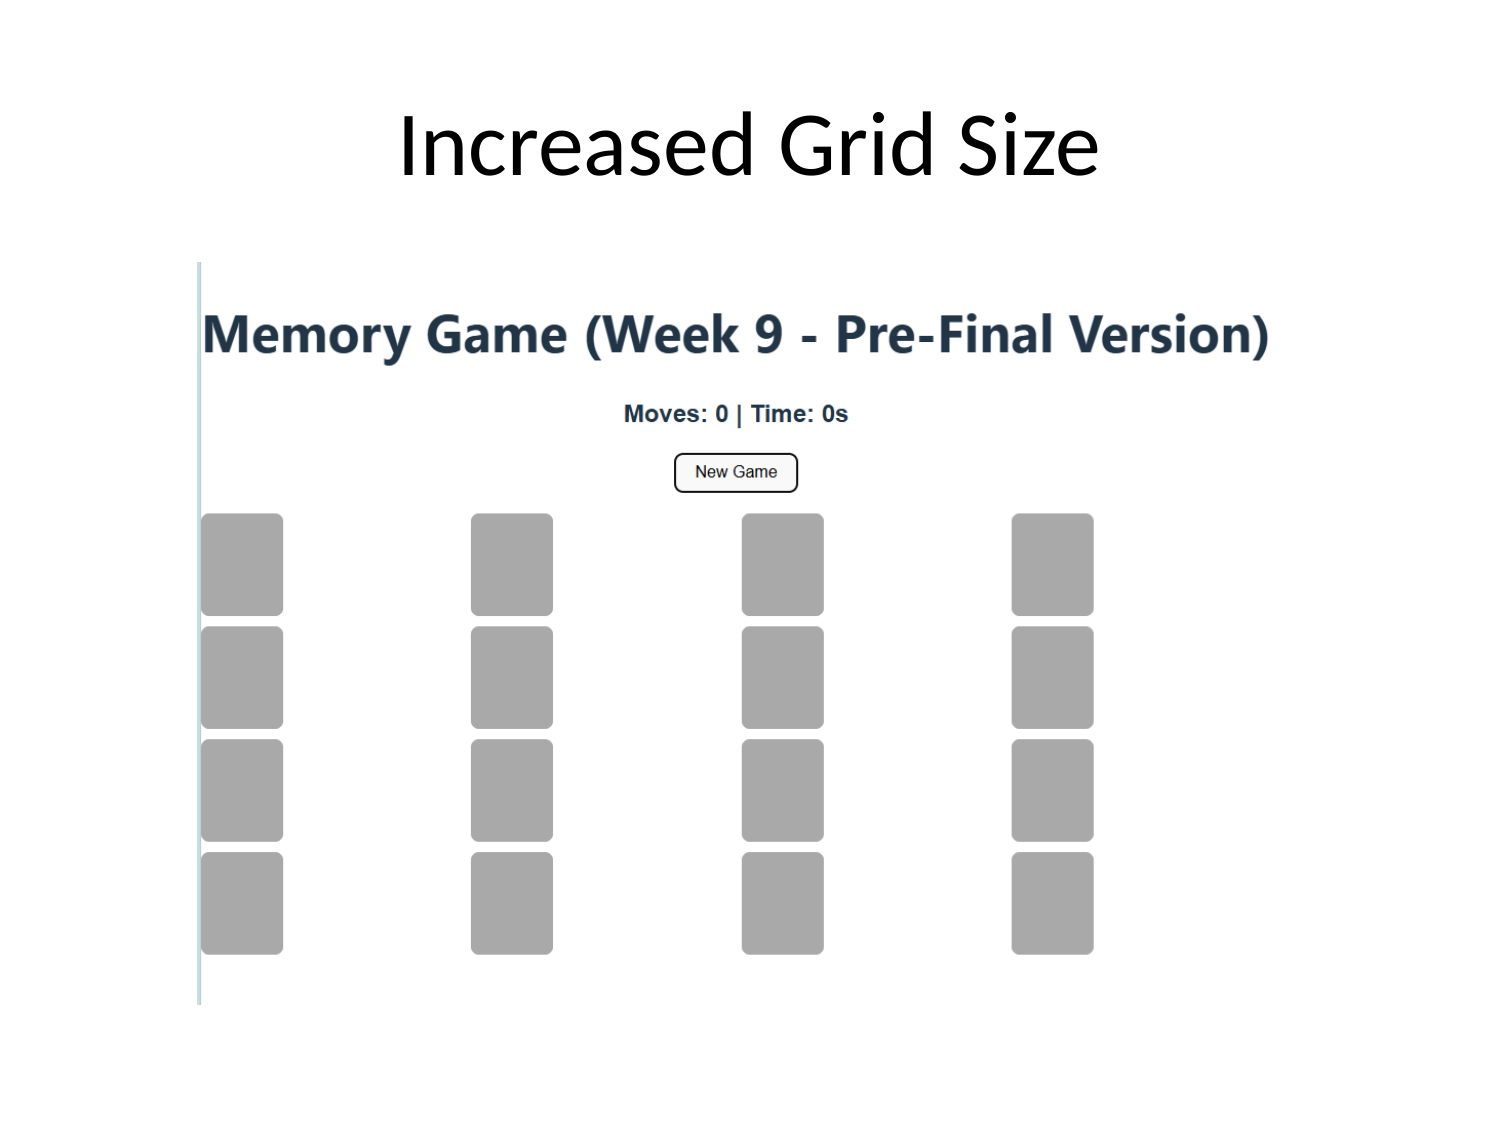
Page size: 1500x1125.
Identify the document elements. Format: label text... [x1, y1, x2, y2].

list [196, 262, 1303, 1006]
title Increased Grid Size [75, 45, 1425, 233]
